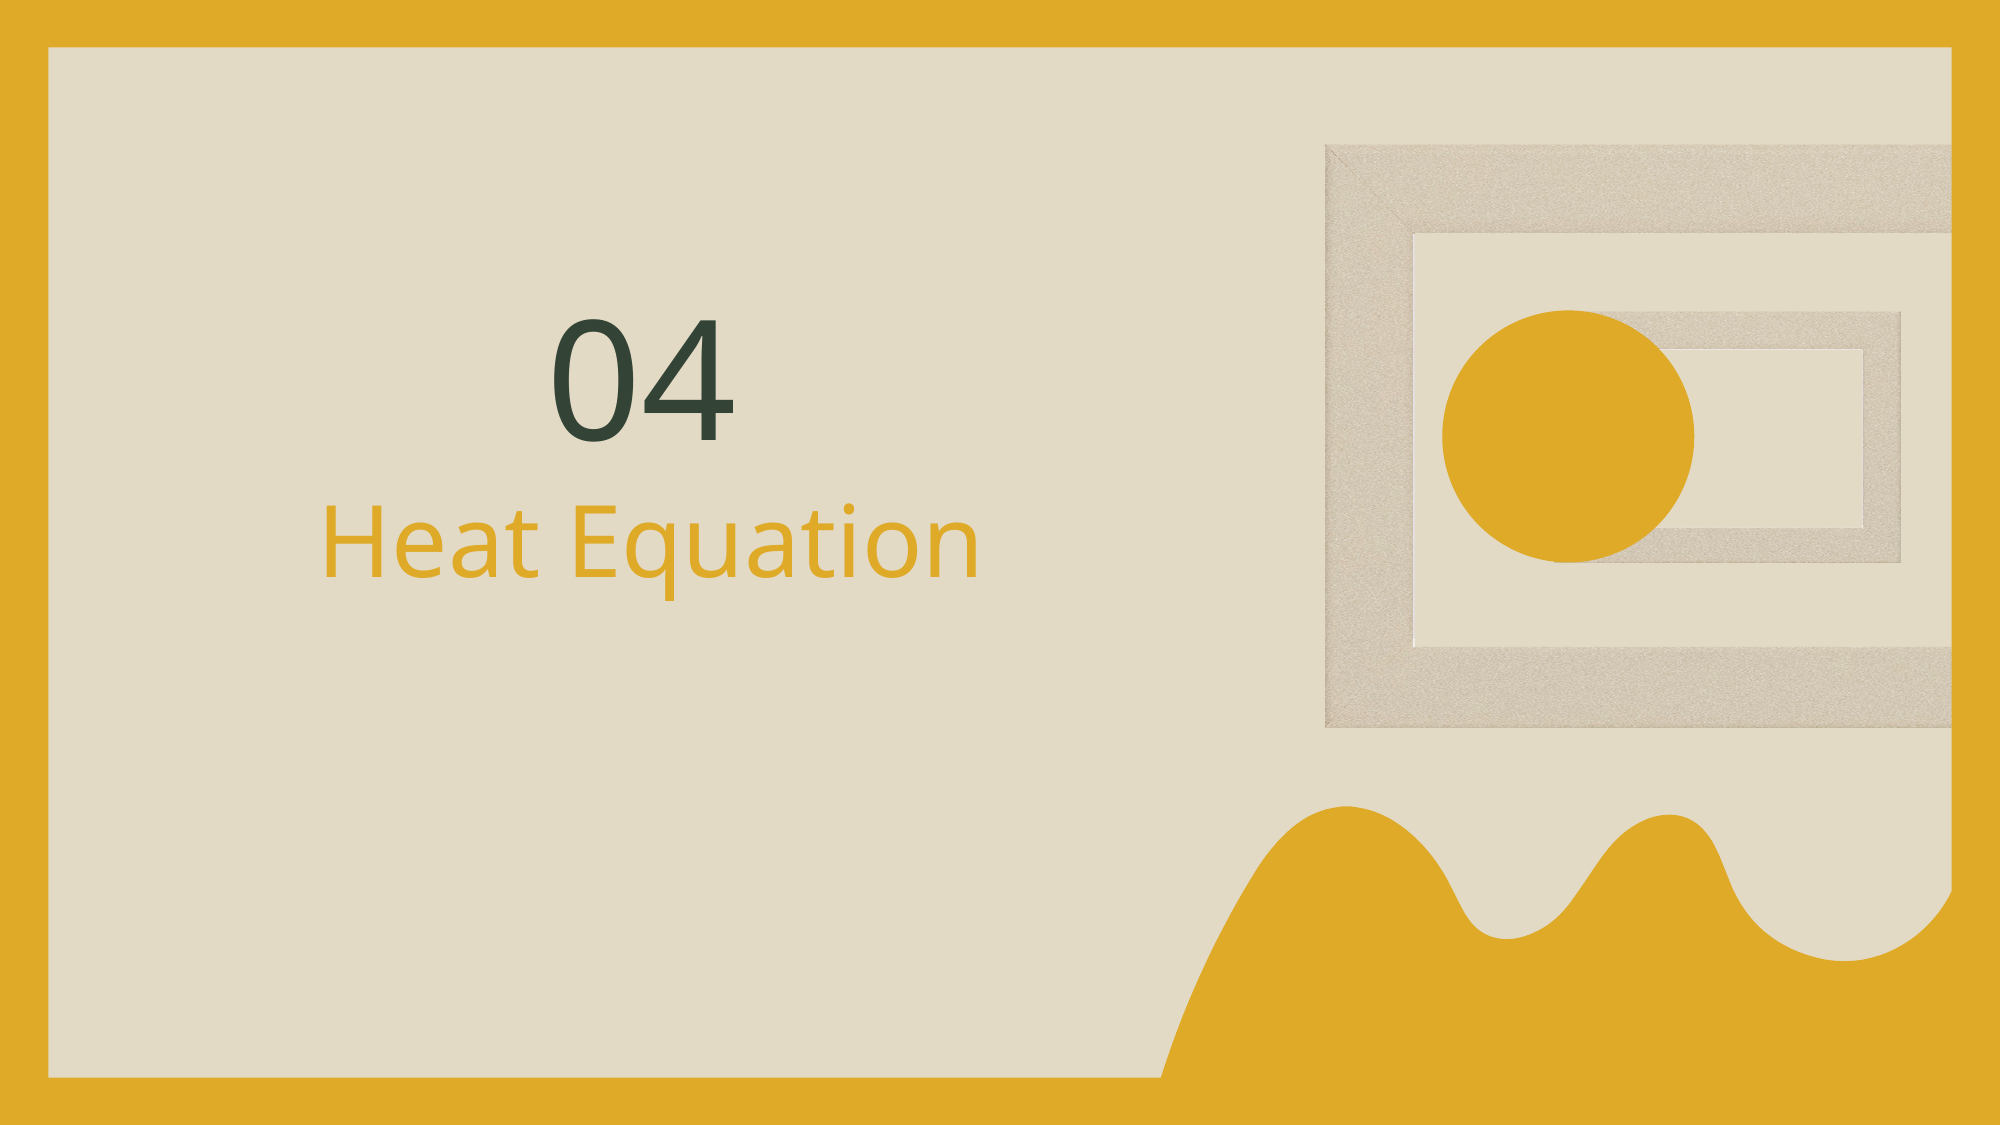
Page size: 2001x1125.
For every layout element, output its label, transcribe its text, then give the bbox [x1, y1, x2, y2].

title 04 [157, 258, 1127, 385]
subtitle Heat Equation [157, 462, 1127, 573]
picture [1324, 118, 1951, 728]
